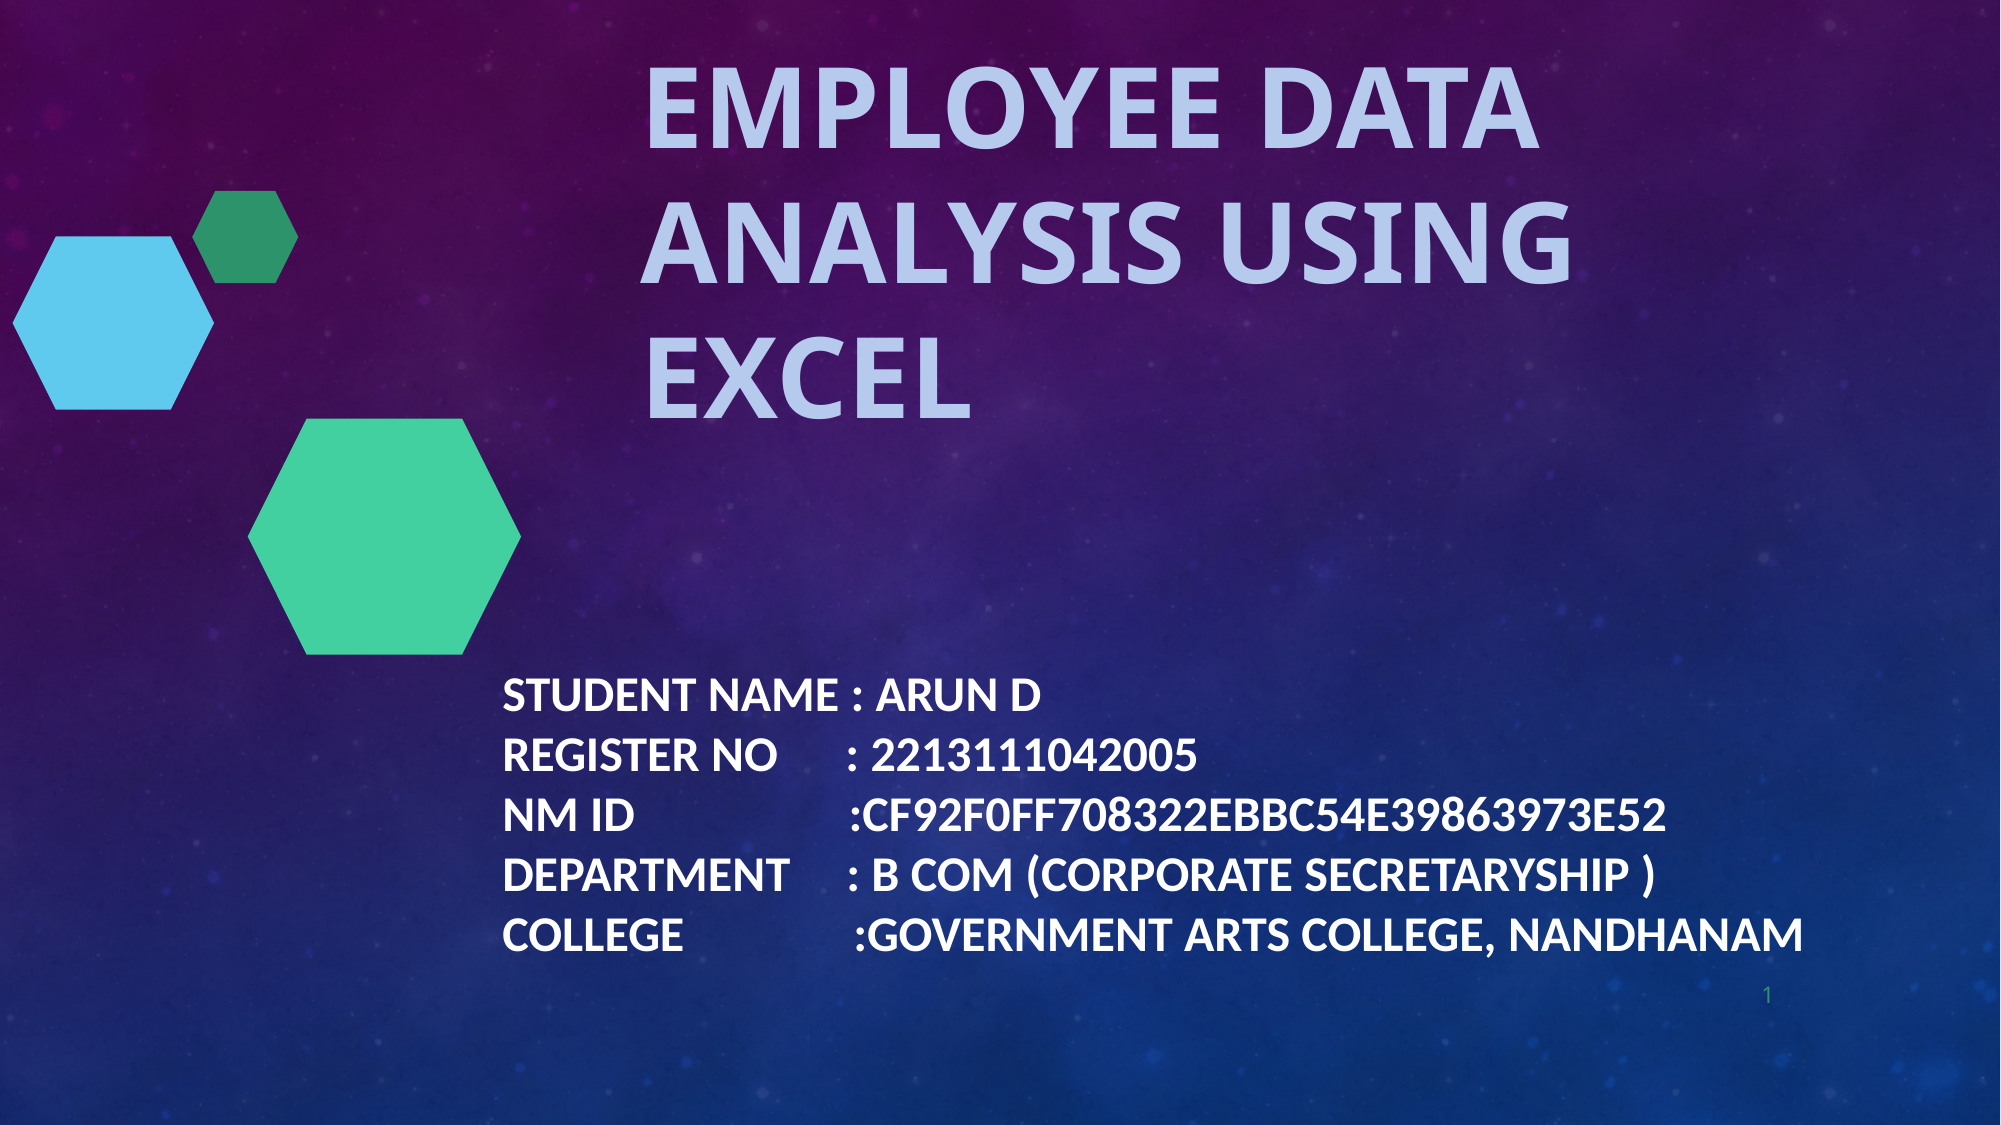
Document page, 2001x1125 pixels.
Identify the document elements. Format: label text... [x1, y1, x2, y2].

picture [0, 0, 2001, 1125]
slide_number 1 [1684, 970, 1775, 1125]
text_box [267, 576, 502, 655]
text_box STUDENT NAME : ARUN D REGISTER NO : 2213111042005 NM ID :CF92F0FF708322EBBC54E39863973E52 DEPARTMENT : B COM (CORPORATE SECRETARYSHIP ) COLLEGE :GOVERNMENT ARTS COLLEGE, NANDHANAM [487, 654, 1900, 970]
title Employee Data Analysis using Excel [113, 33, 1843, 576]
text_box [12, 190, 299, 410]
